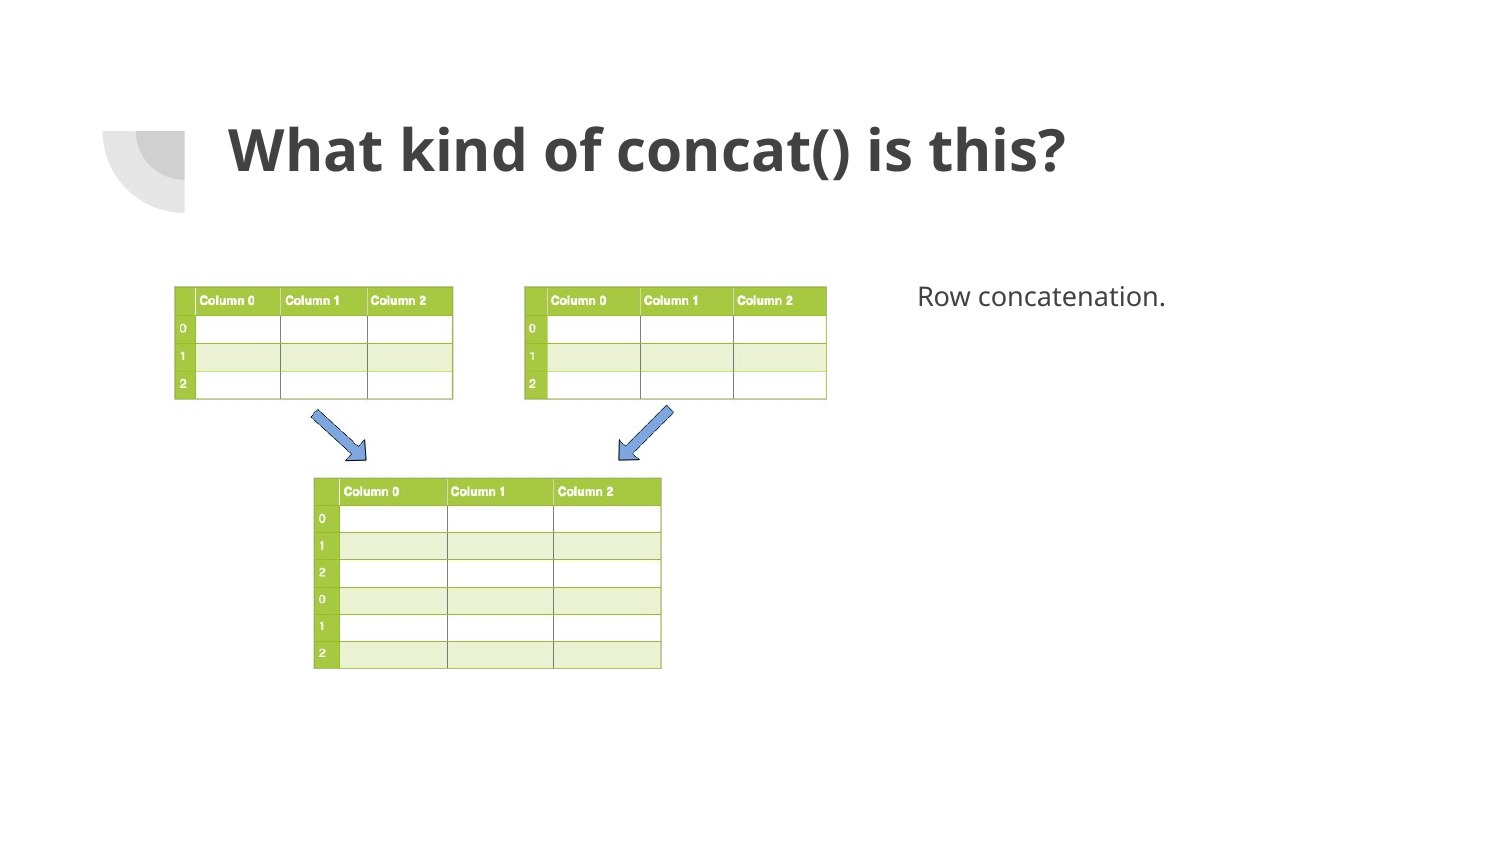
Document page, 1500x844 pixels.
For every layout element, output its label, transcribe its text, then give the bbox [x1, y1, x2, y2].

picture [174, 286, 827, 670]
title What kind of concat() is this? [213, 98, 1368, 263]
text_box Row concatenation. [902, 264, 1368, 416]
